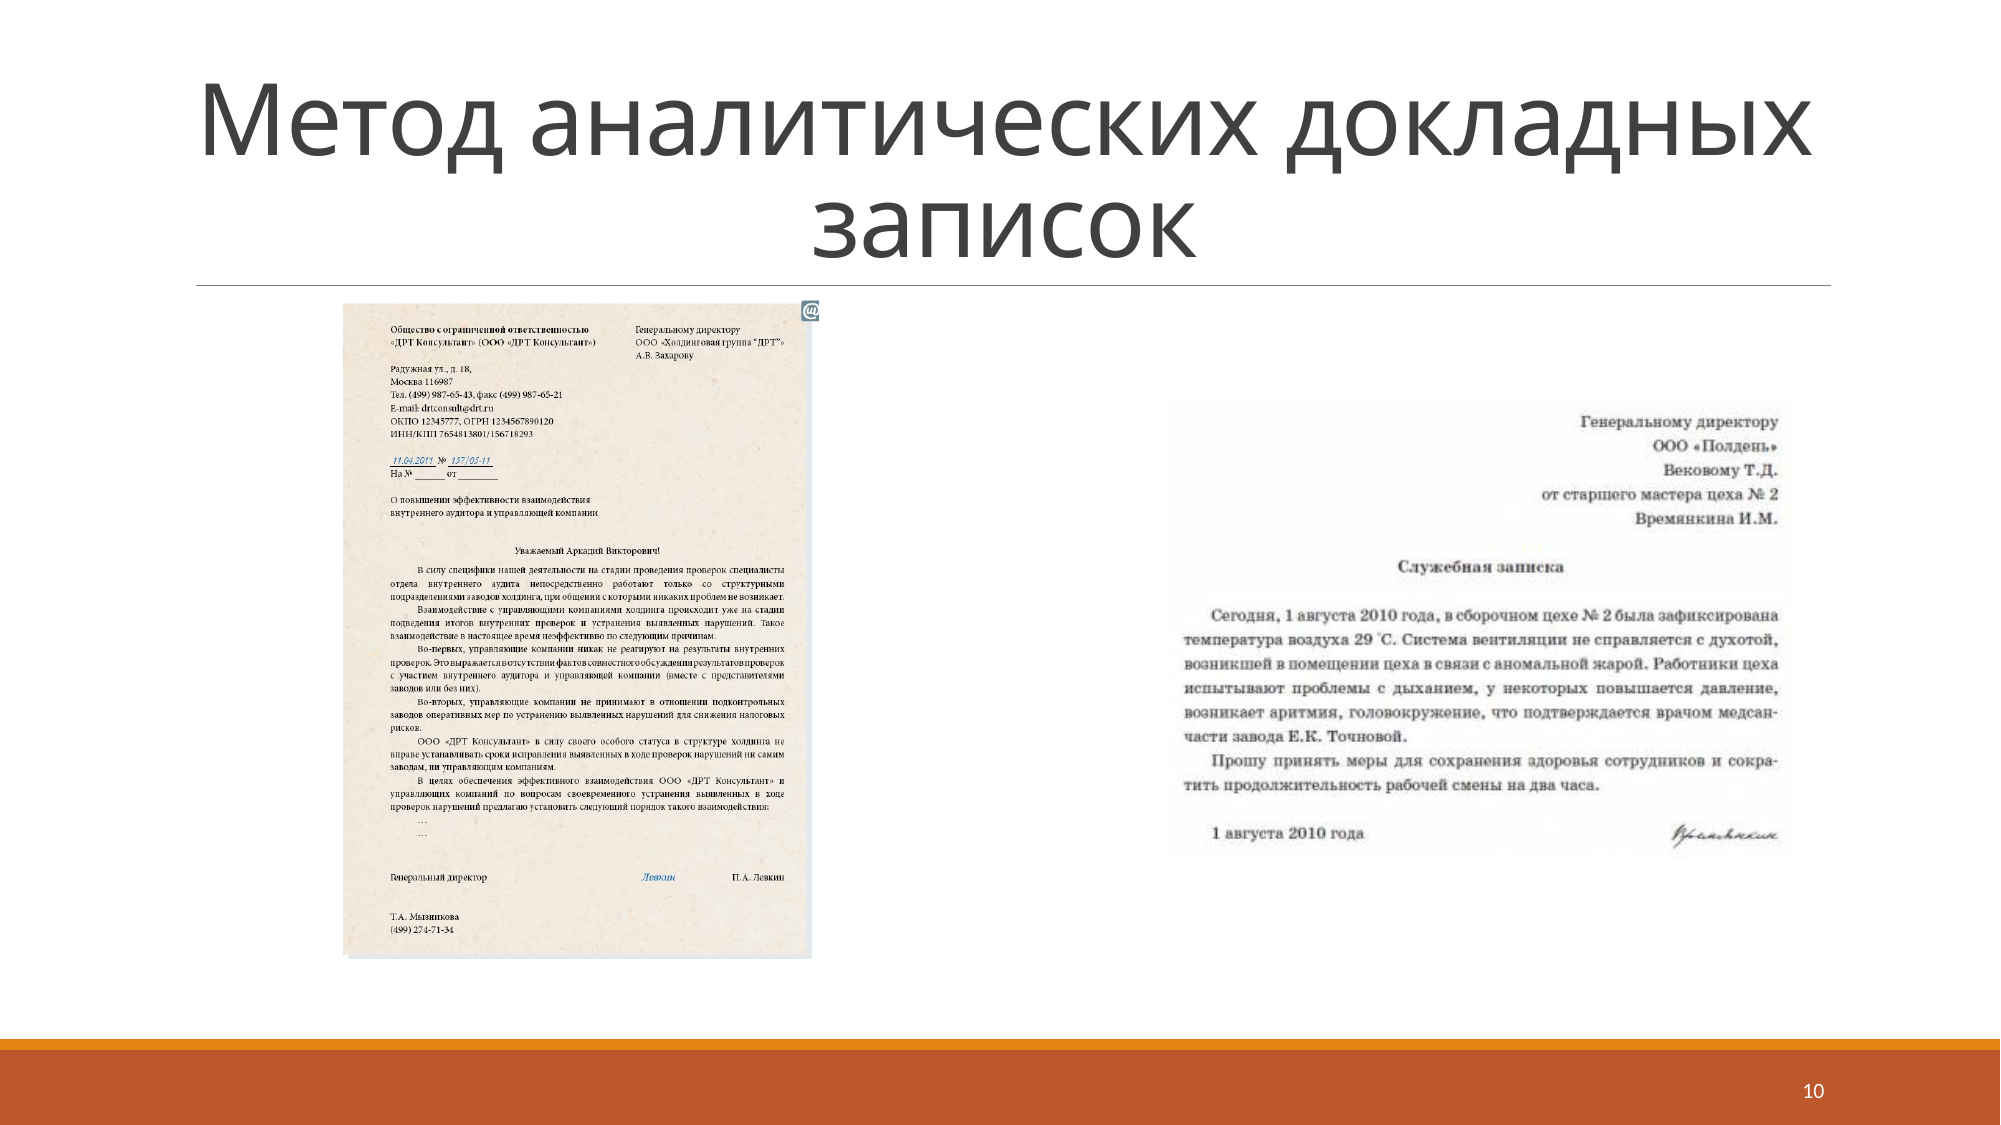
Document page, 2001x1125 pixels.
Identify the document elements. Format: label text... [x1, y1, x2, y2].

title Метод аналитических докладных записок [180, 47, 1830, 285]
slide_number 10 [1624, 1059, 1840, 1120]
picture [1168, 396, 1795, 862]
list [343, 298, 819, 960]
